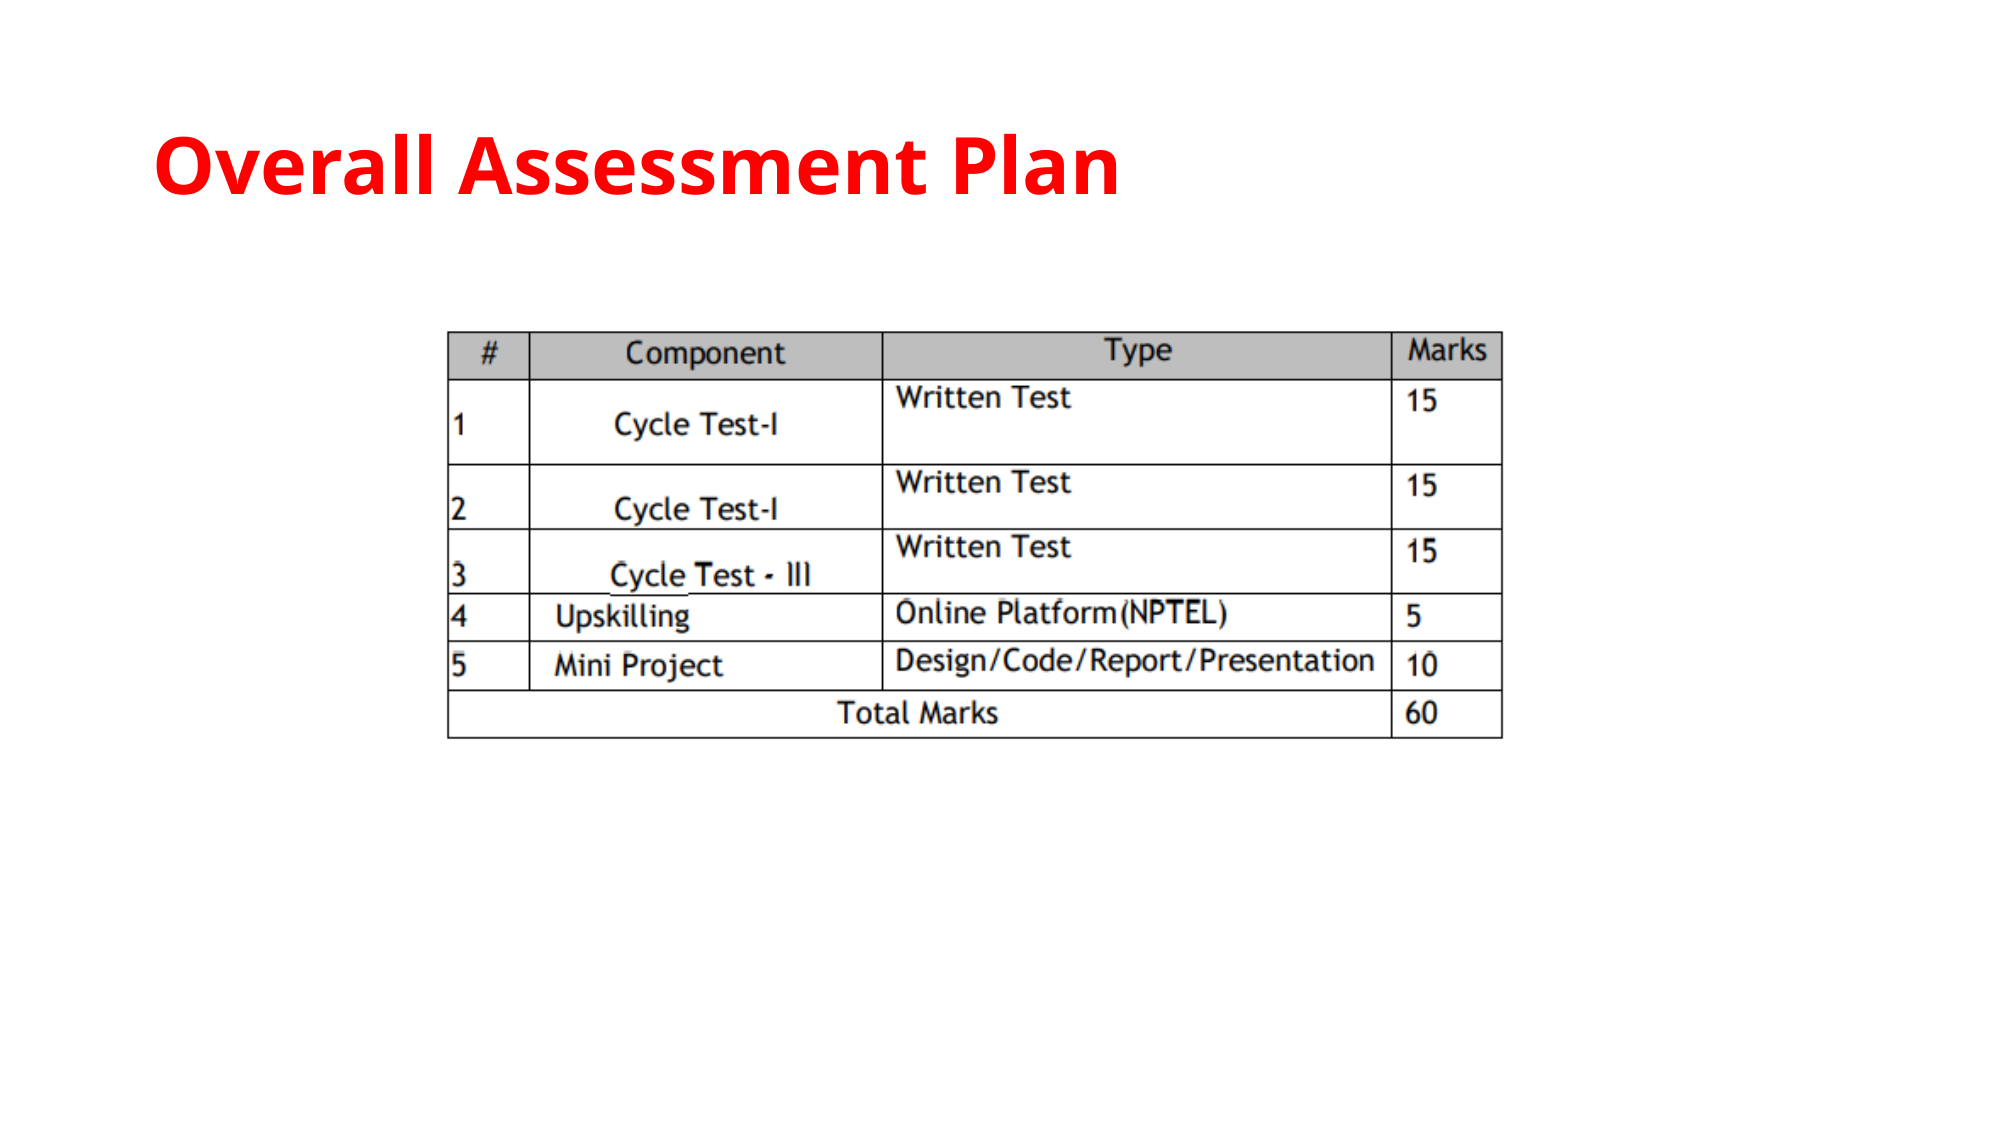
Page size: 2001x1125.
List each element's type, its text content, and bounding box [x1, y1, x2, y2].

picture [378, 313, 1622, 790]
title Overall Assessment Plan [137, 59, 1863, 278]
